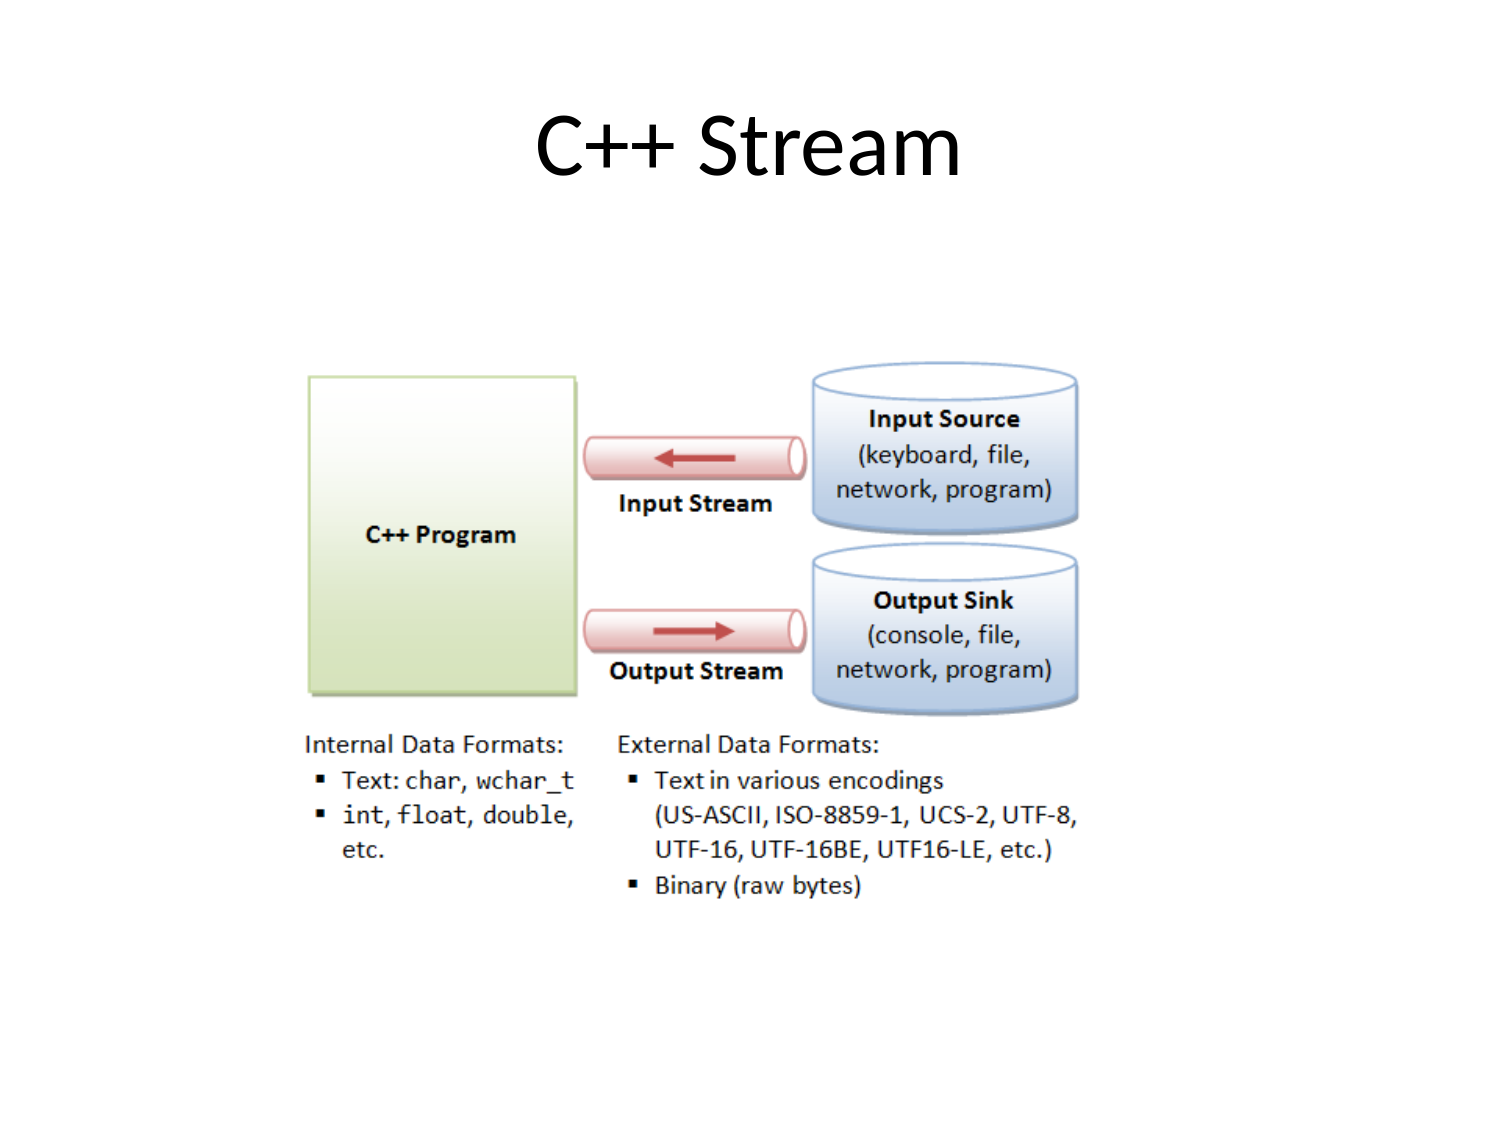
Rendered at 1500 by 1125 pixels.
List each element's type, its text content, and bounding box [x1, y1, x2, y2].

title C++ Stream [75, 45, 1425, 233]
picture [274, 349, 1105, 916]
